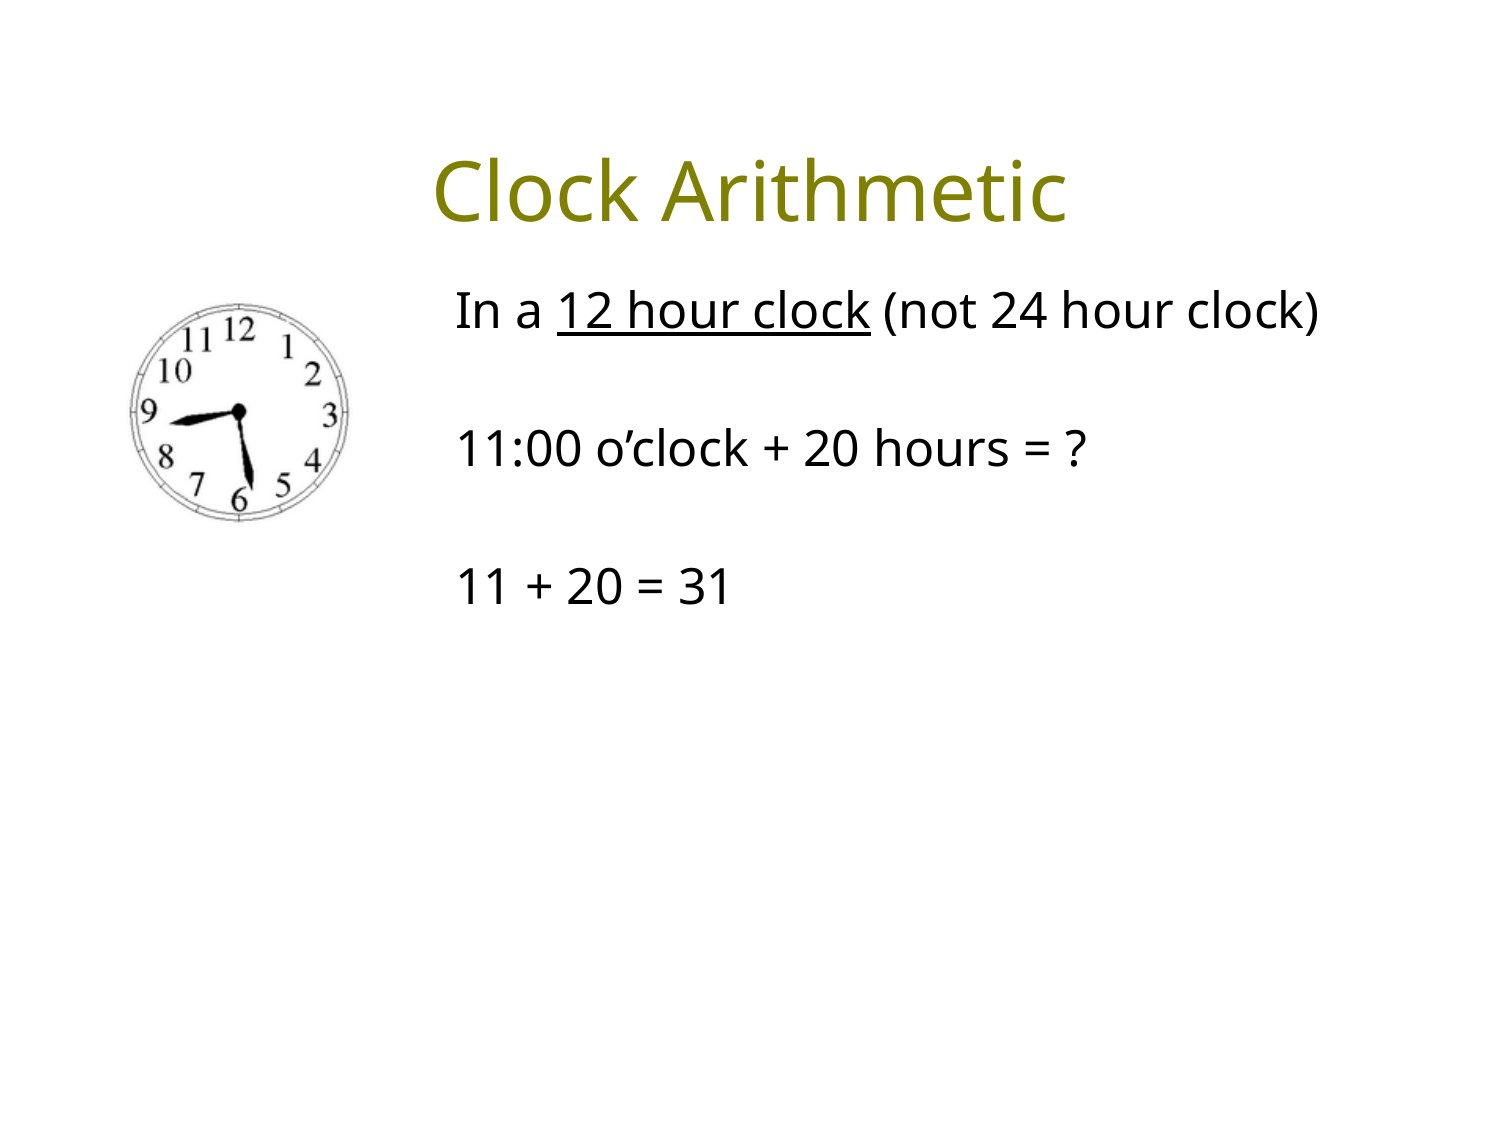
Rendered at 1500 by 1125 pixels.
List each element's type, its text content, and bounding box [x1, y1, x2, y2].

title Clock Arithmetic [87, 91, 1413, 286]
list In a 12 hour clock (not 24 hour clock) 11:00 o’clock + 20 hours = ? 11 + 20 = 31 [440, 261, 1413, 694]
picture [119, 284, 361, 533]
